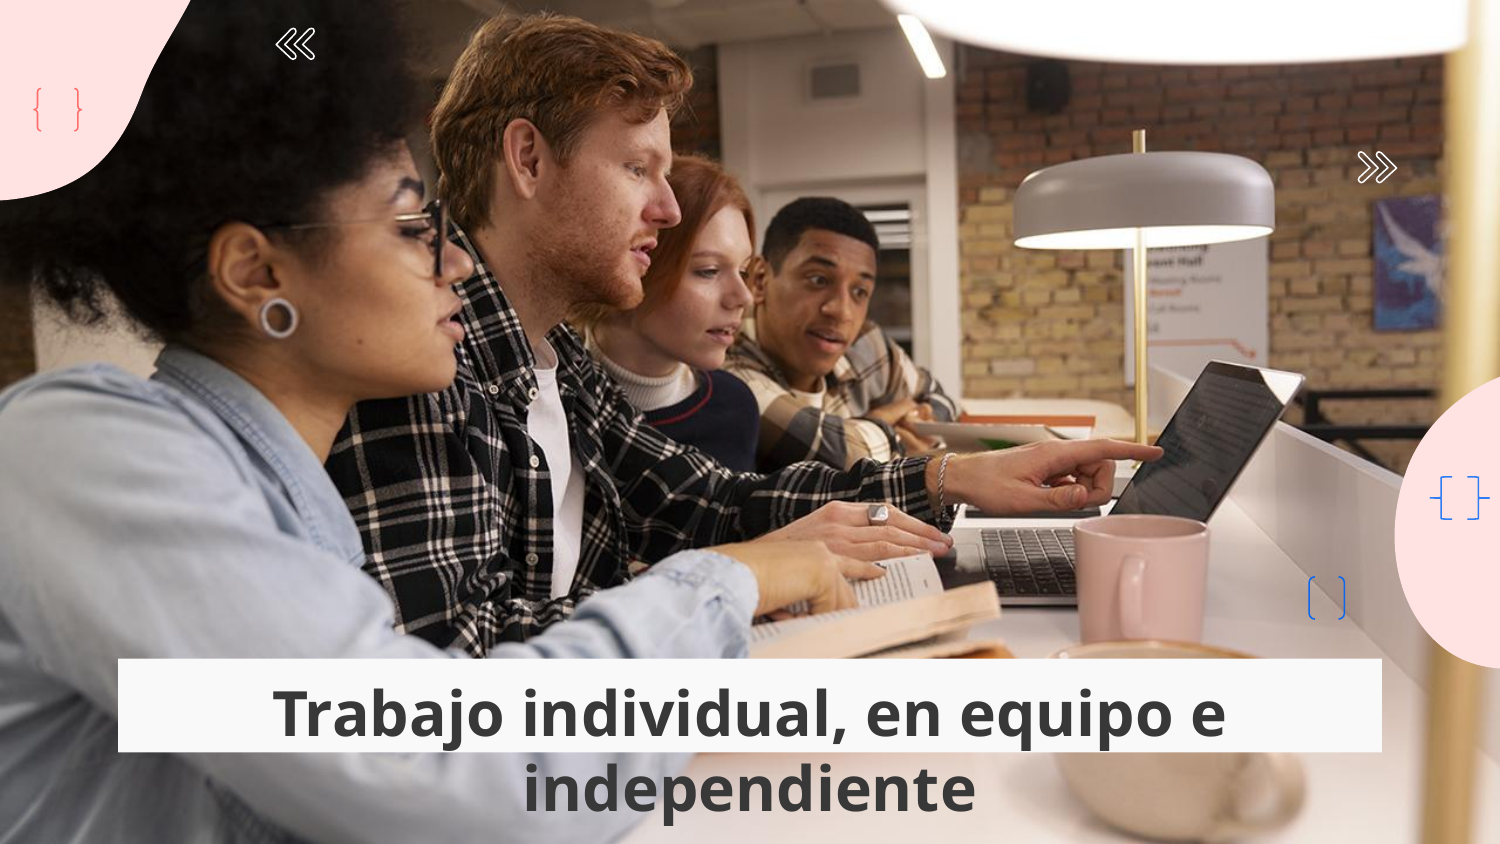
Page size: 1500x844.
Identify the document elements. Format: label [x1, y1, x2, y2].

text_box [1357, 151, 1397, 183]
text_box [275, 28, 315, 60]
text_box [1429, 476, 1490, 520]
picture [0, 0, 1500, 844]
